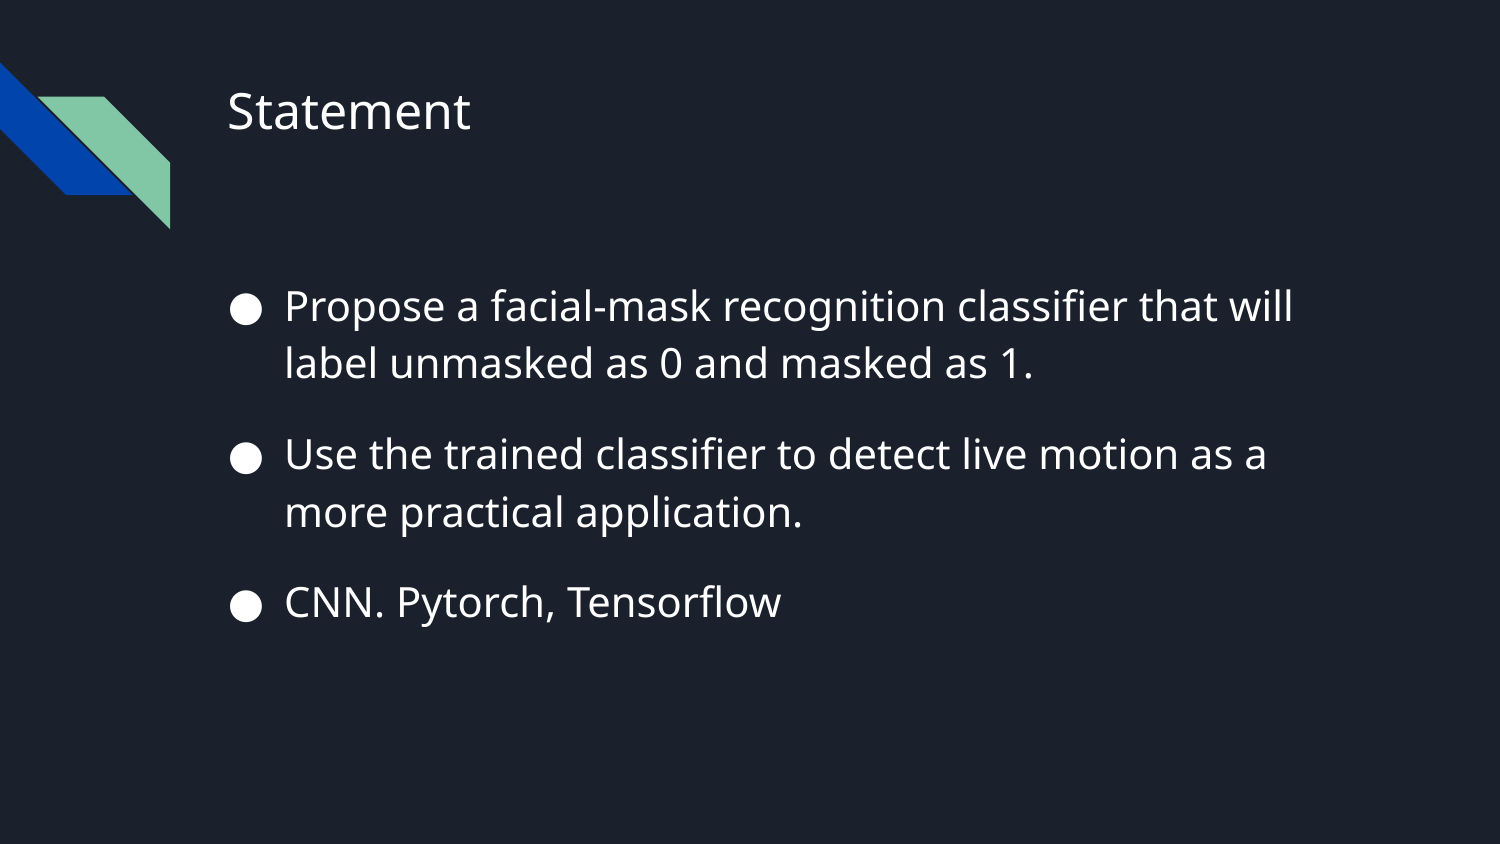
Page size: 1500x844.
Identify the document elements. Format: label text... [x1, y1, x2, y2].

list Propose a facial-mask recognition classifier that will label unmasked as 0 and masked as 1. Use the trained classifier to detect live motion as a more practical application. CNN. Pytorch, Tensorflow [212, 257, 1368, 638]
title Statement [212, 64, 1368, 215]
